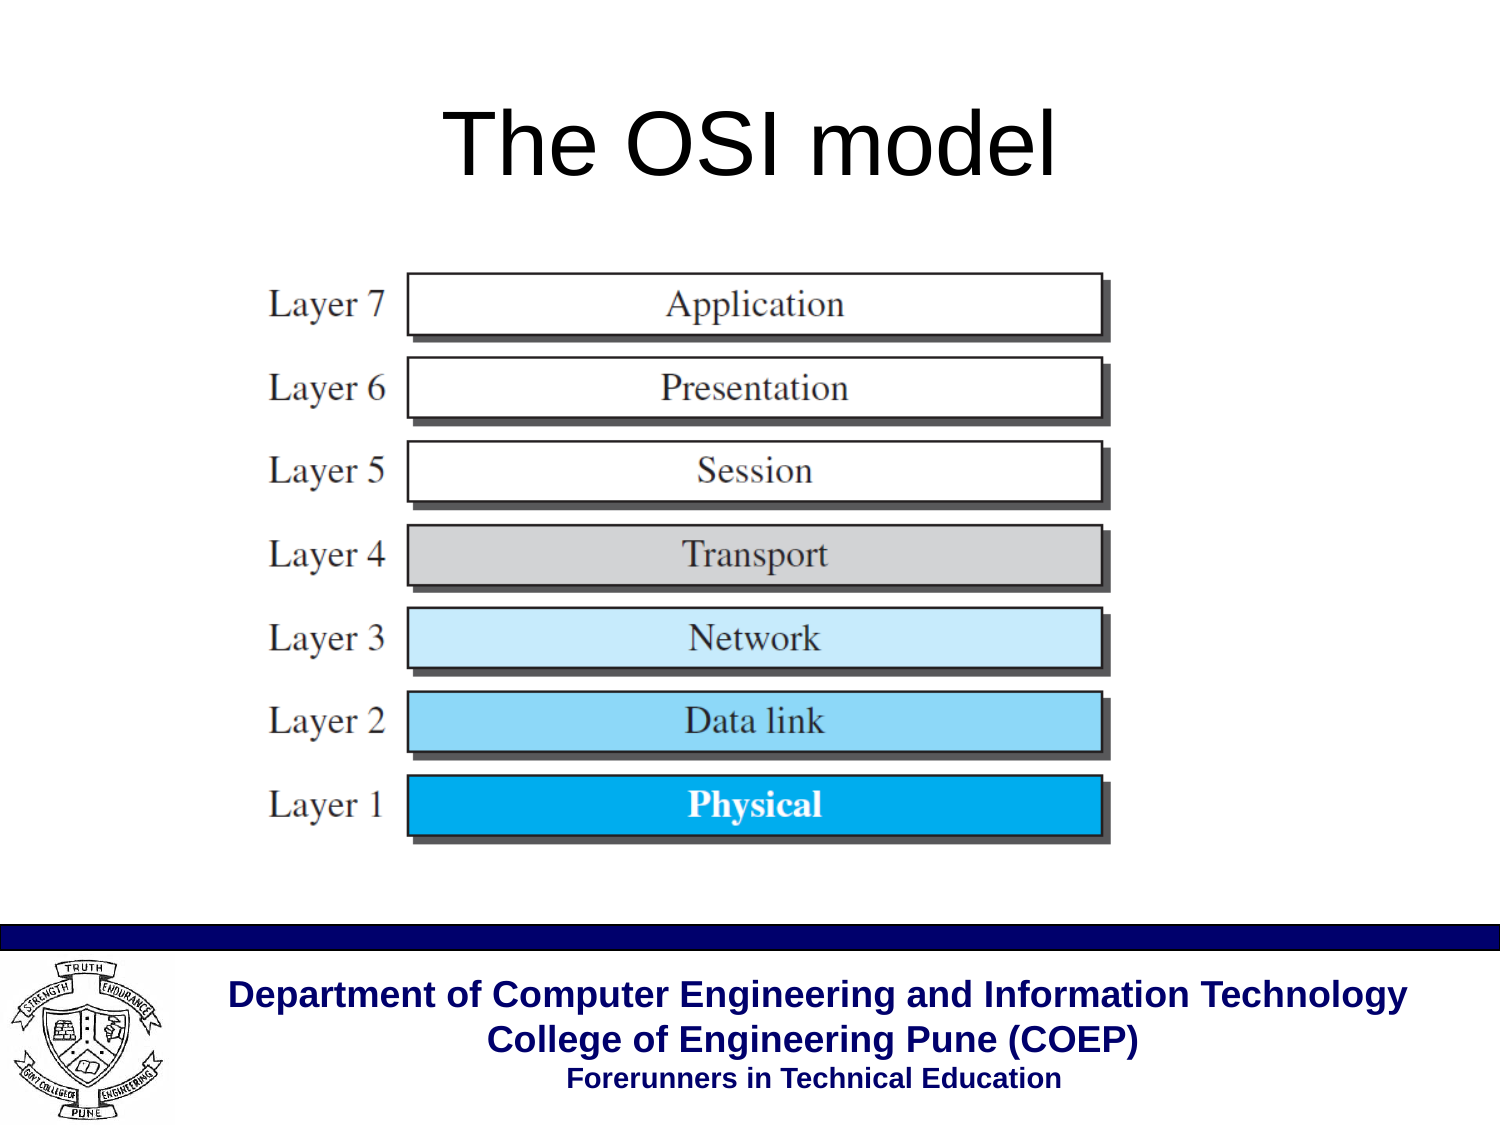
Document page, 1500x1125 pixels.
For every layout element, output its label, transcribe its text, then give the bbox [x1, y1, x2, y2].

title The OSI model [74, 44, 1426, 233]
picture [249, 240, 1146, 863]
